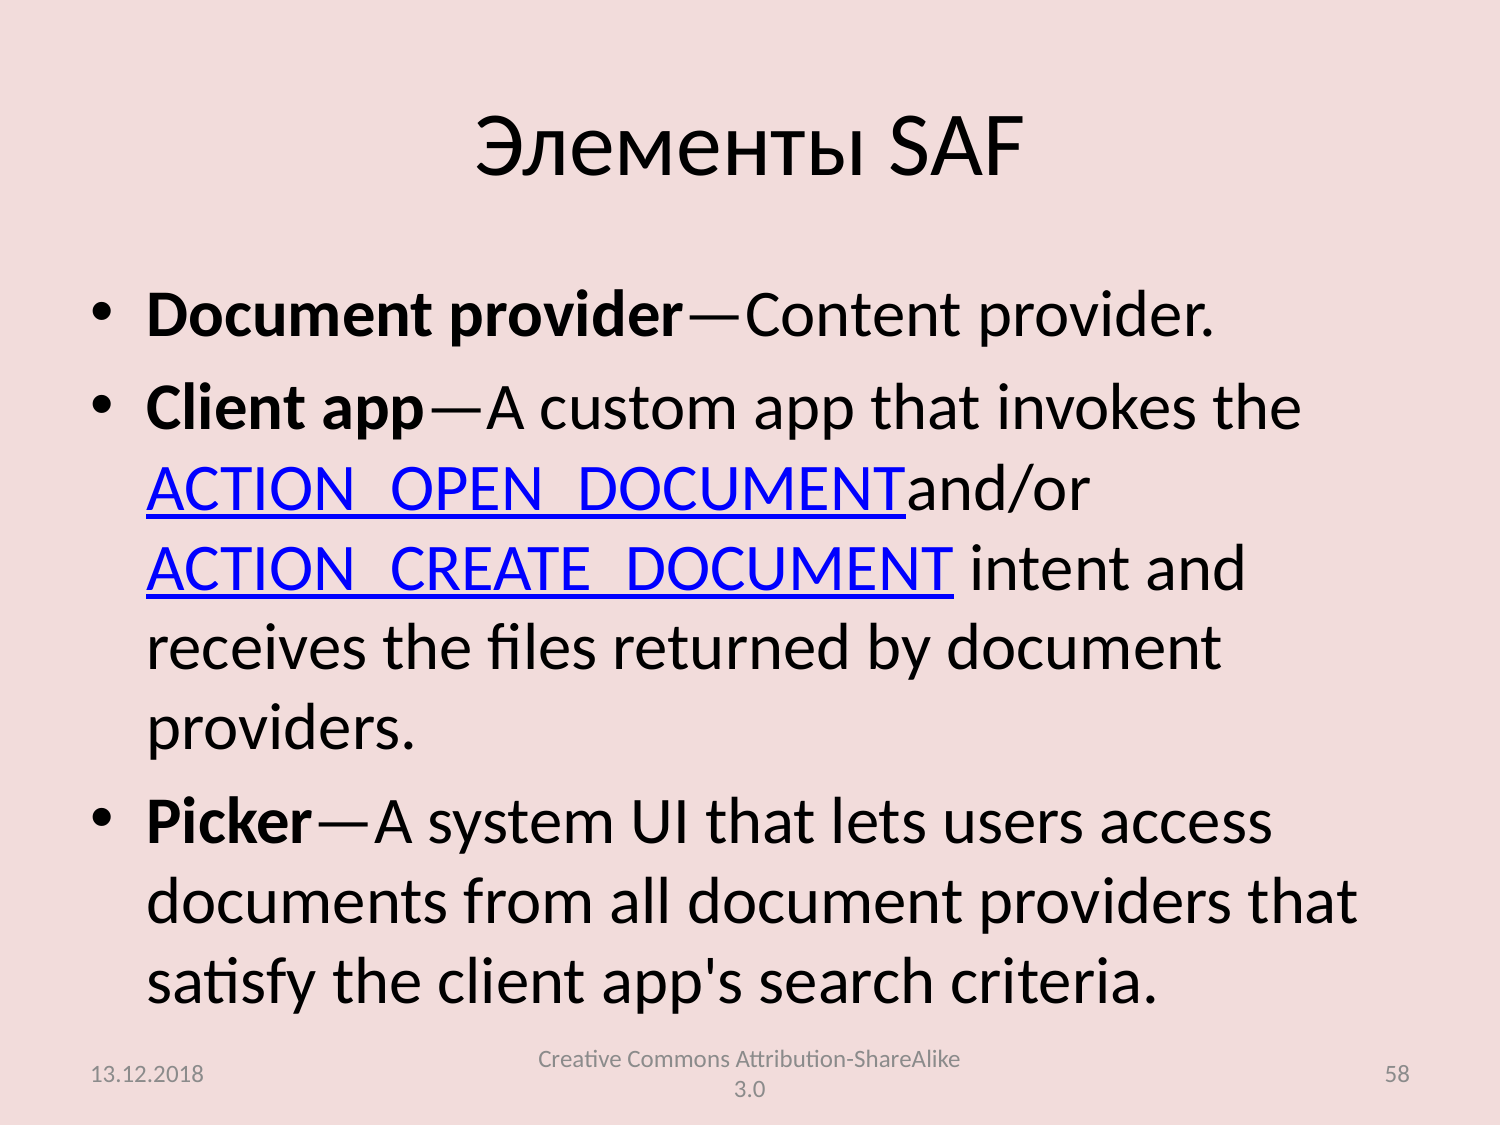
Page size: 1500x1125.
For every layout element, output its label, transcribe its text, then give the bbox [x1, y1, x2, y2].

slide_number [75, 1042, 425, 1103]
footer Creative Commons Attribution-ShareAlike 3.0 [512, 1042, 988, 1103]
slide_number 58 [1074, 1042, 1425, 1103]
list Document provider—Content provider. Client app—A custom app that invokes the ACTION_OPEN_DOCUMENTand/or ACTION_CREATE_DOCUMENT intent and receives the files returned by document providers. Picker—A system UI that lets users access documents from all document providers that satisfy the client app's search criteria. [74, 262, 1426, 1006]
title Элементы SAF [74, 44, 1426, 233]
